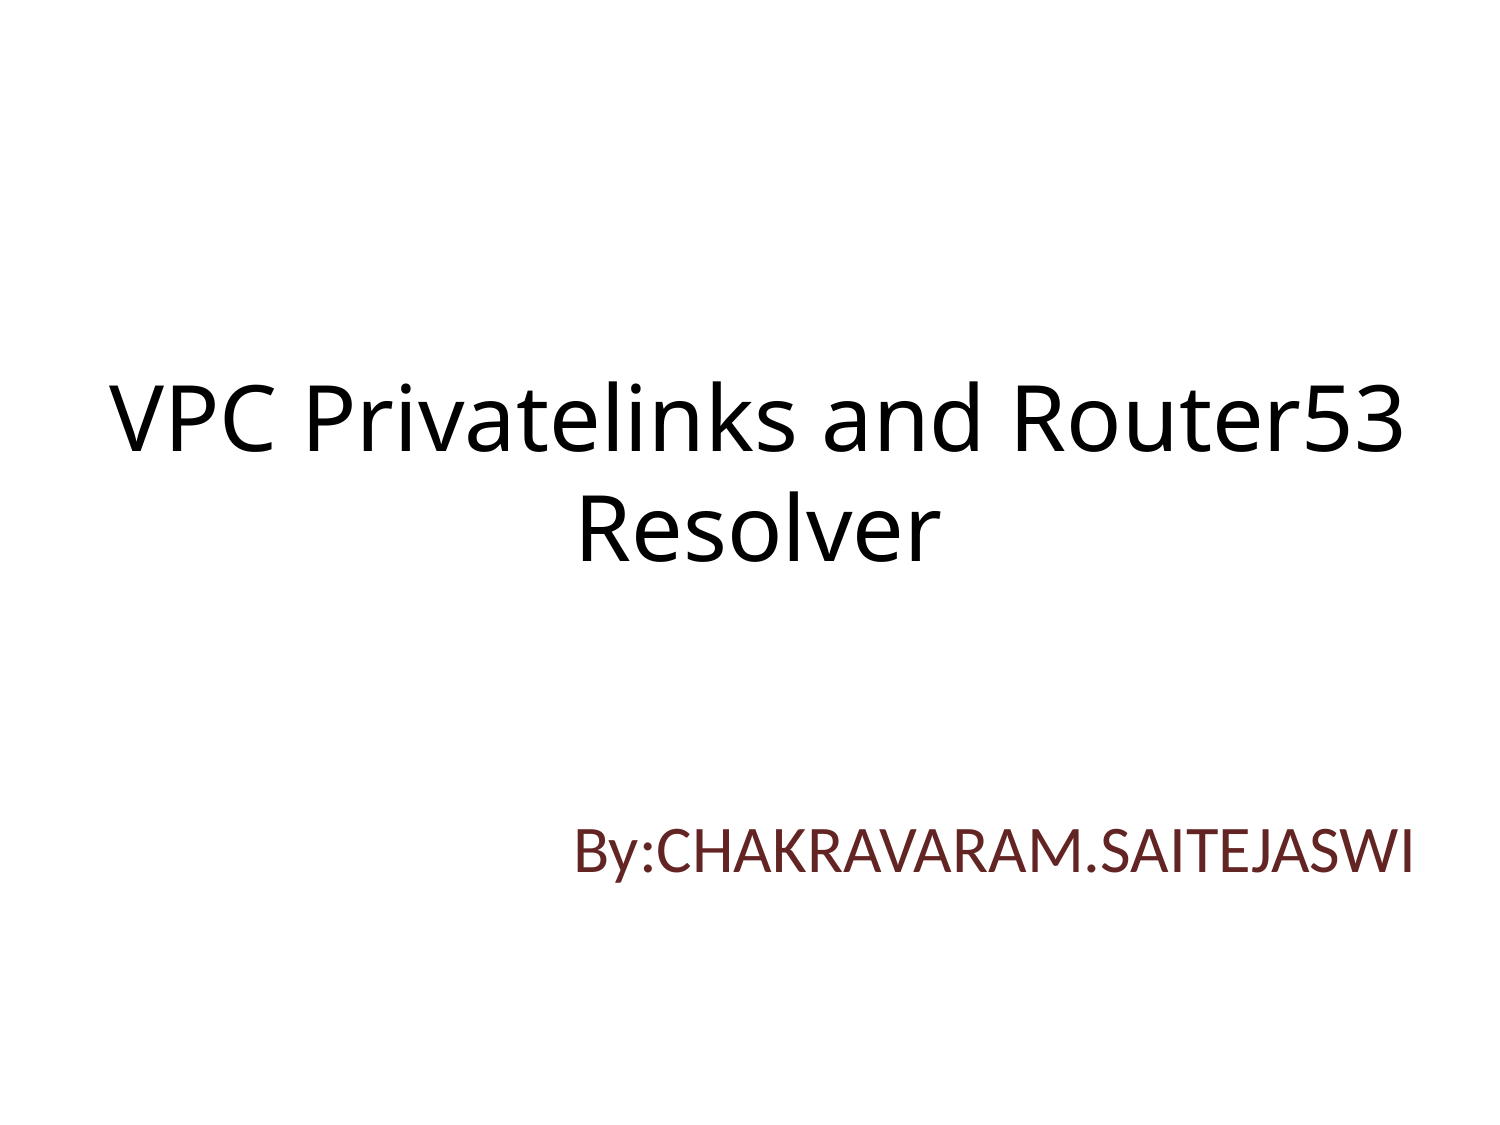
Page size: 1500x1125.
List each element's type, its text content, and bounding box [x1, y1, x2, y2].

subtitle By:CHAKRAVARAM.SAITEJASWI [513, 798, 1477, 1087]
title VPC Privatelinks and Router53 Resolver [17, 349, 1500, 591]
